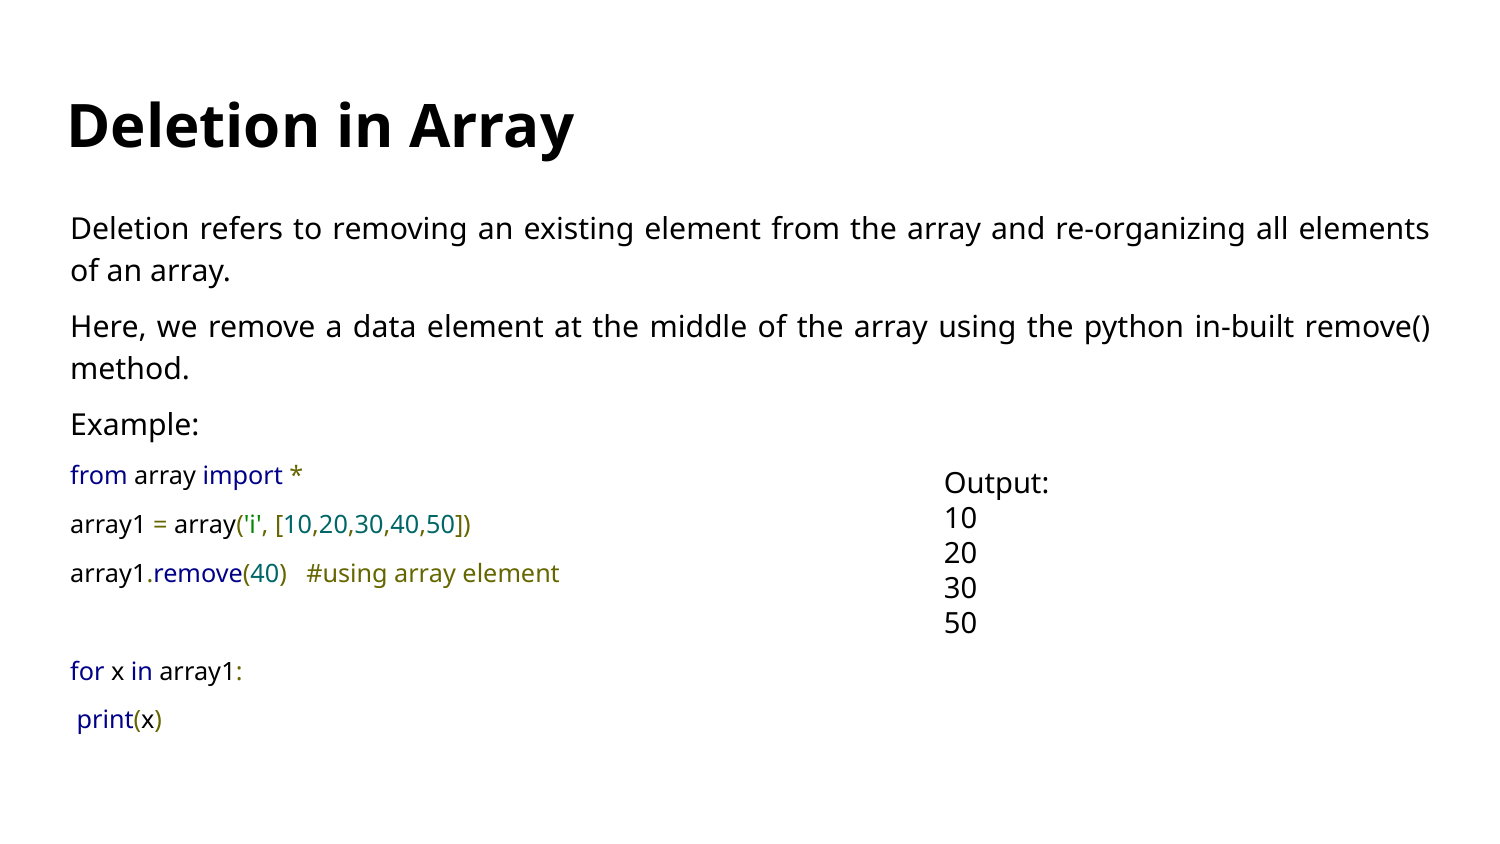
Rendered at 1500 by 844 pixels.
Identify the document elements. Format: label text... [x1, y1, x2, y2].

title Deletion in Array [51, 72, 1449, 176]
text_box Output: 10 20 30 50 [929, 449, 1198, 654]
list Deletion refers to removing an existing element from the array and re-organizing all elements of an array. Here, we remove a data element at the middle of the array using the python in-built remove() method. Example: from array import * array1 = array('i', [10,20,30,40,50]) array1.remove(40) #using array element for x in array1: print(x) [51, 189, 1449, 750]
